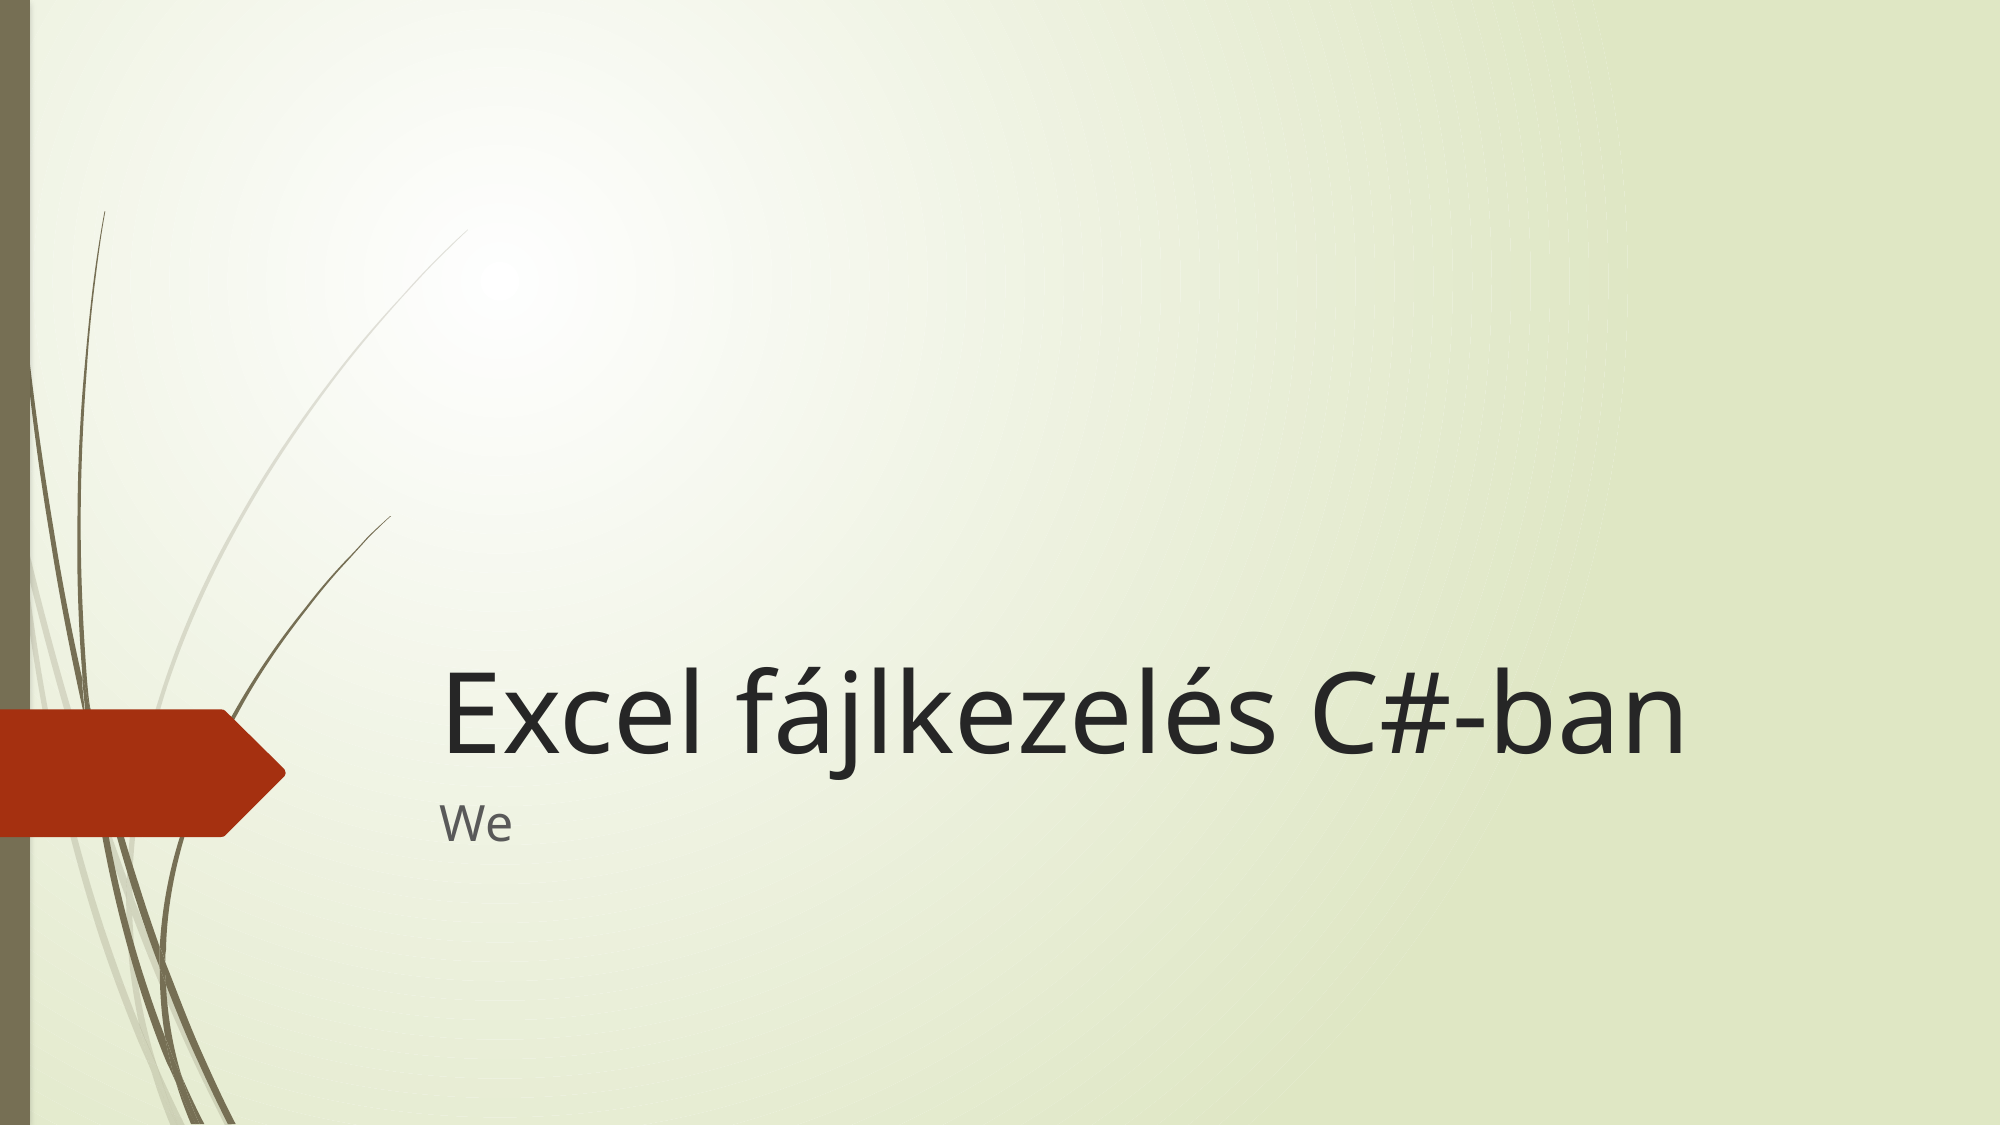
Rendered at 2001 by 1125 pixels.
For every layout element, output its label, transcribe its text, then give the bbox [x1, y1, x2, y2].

title Excel fájlkezelés C#-ban [424, 412, 1888, 783]
subtitle We [424, 783, 1888, 969]
